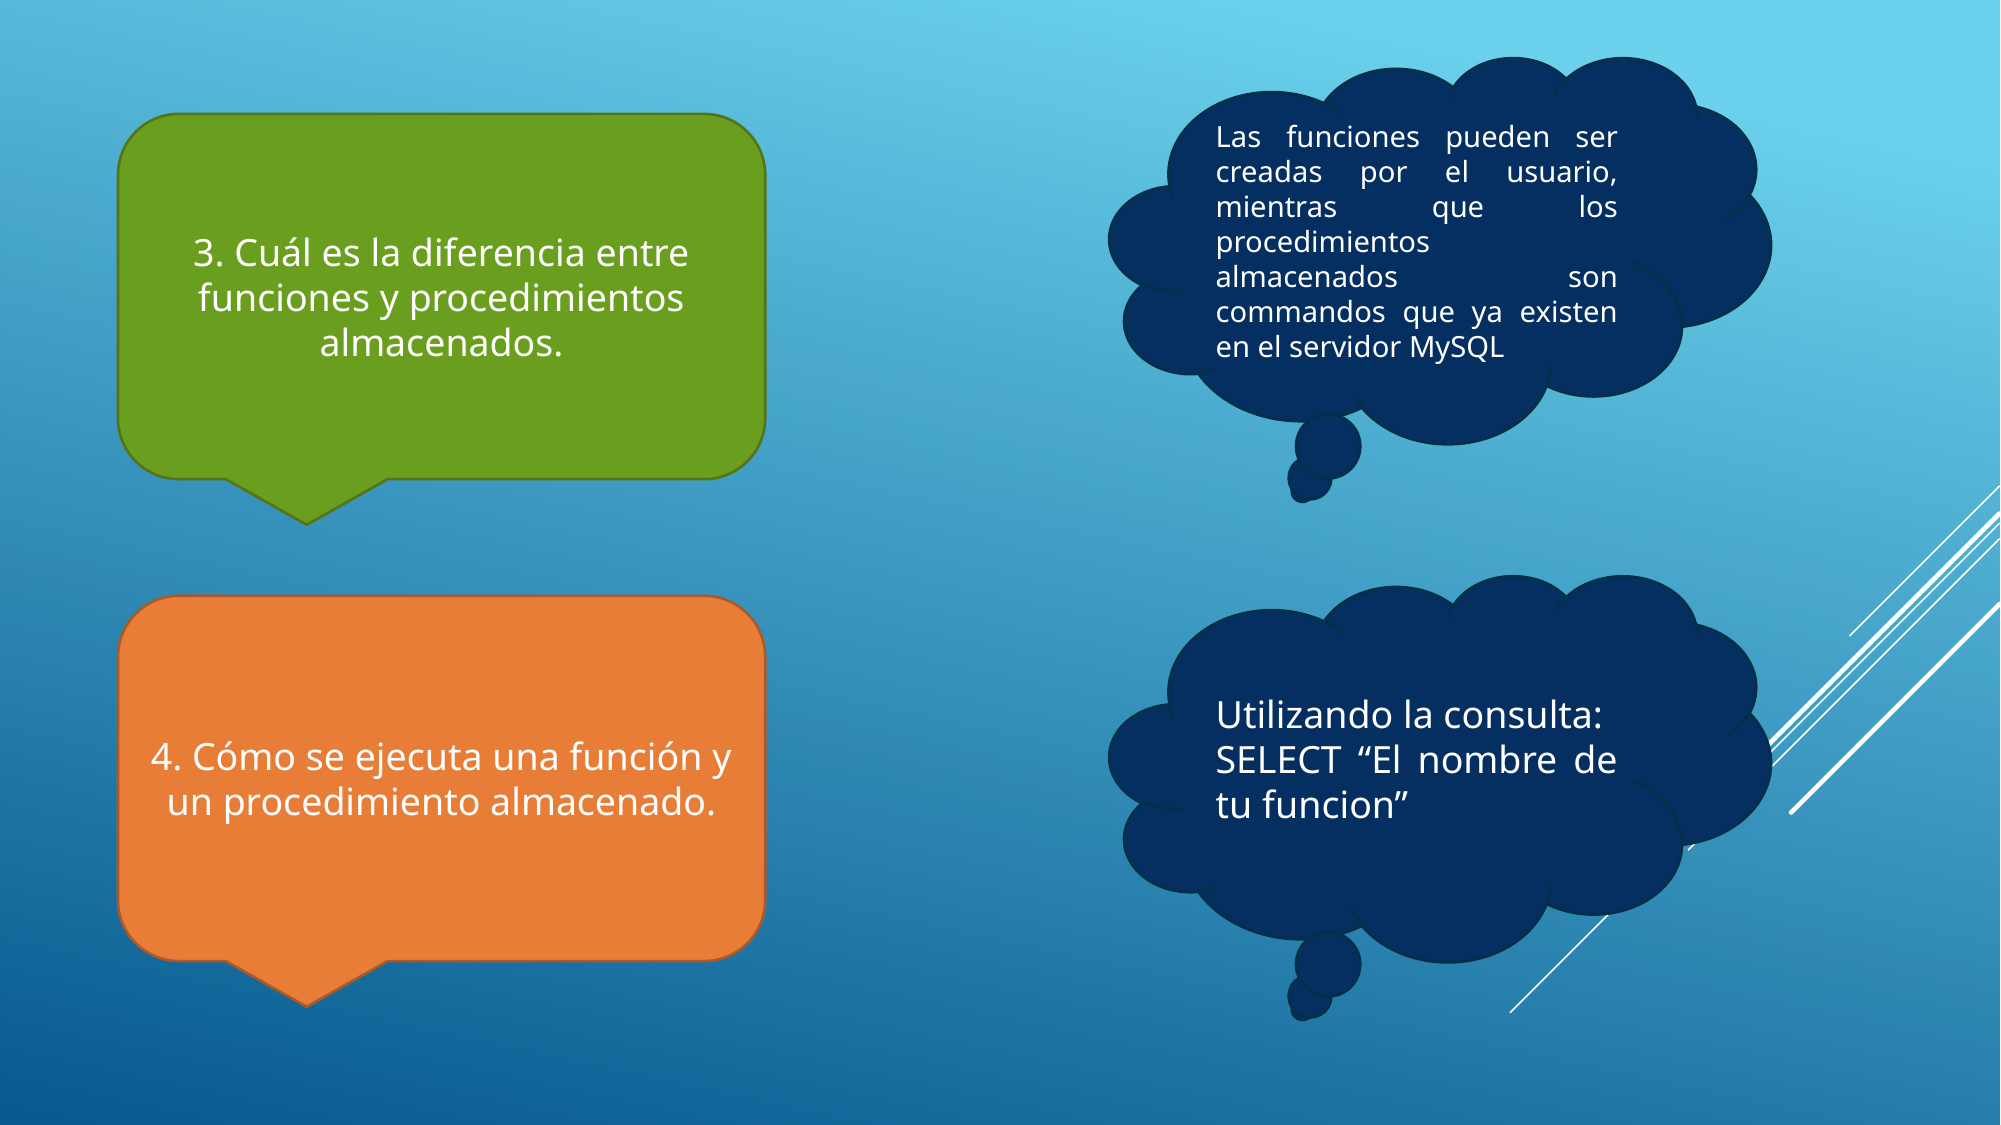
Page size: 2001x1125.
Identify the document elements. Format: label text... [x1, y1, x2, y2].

text_box Utilizando la consulta: SELECT “El nombre de tu funcion” [1107, 574, 1773, 1022]
text_box 4. Cómo se ejecuta una función y un procedimiento almacenado. [116, 594, 767, 1008]
text_box 3. Cuál es la diferencia entre funciones y procedimientos almacenados. [116, 112, 767, 526]
text_box Las funciones pueden ser creadas por el usuario, mientras que los procedimientos almacenados son commandos que ya existen en el servidor MySQL [1107, 56, 1773, 504]
